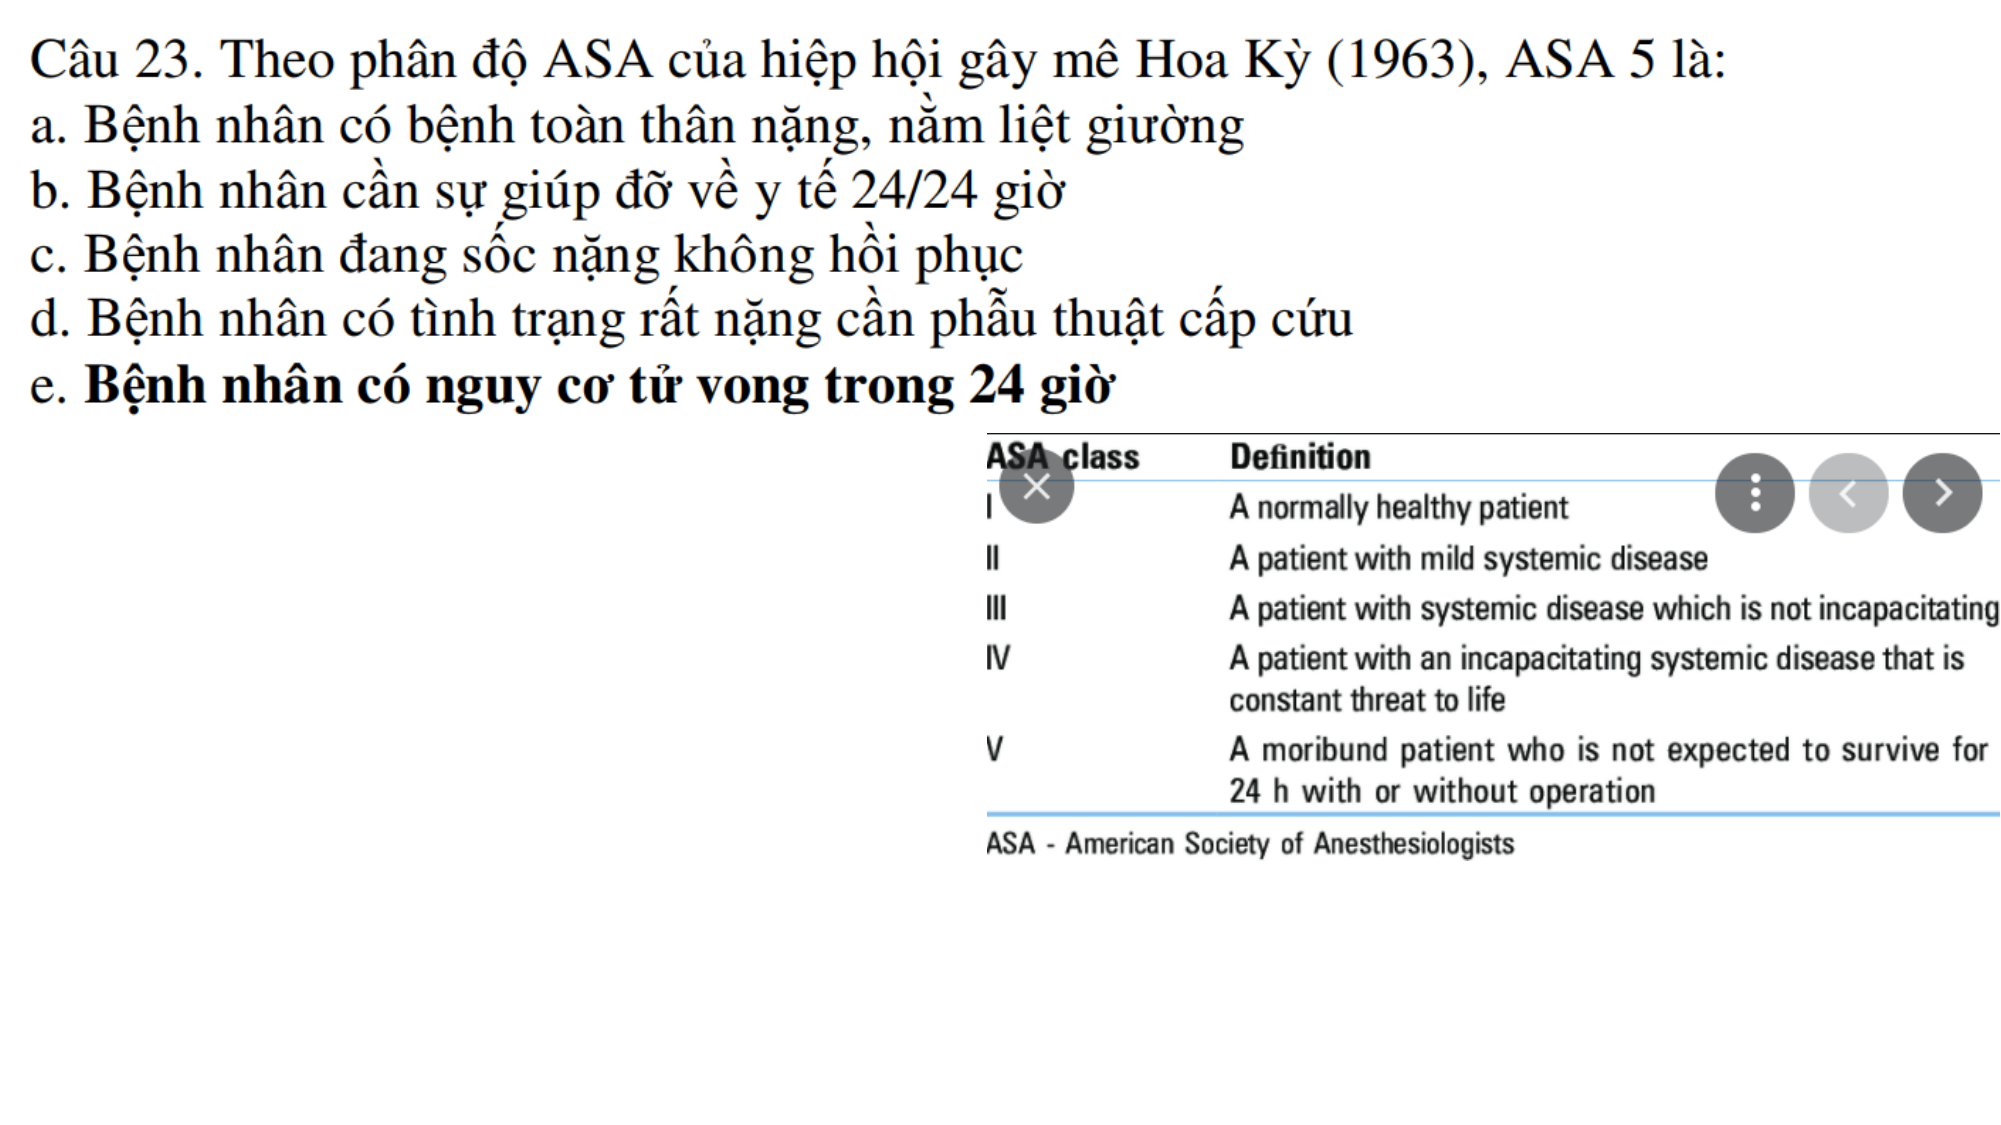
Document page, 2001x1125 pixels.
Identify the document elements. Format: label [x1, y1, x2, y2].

picture [0, 0, 2000, 861]
